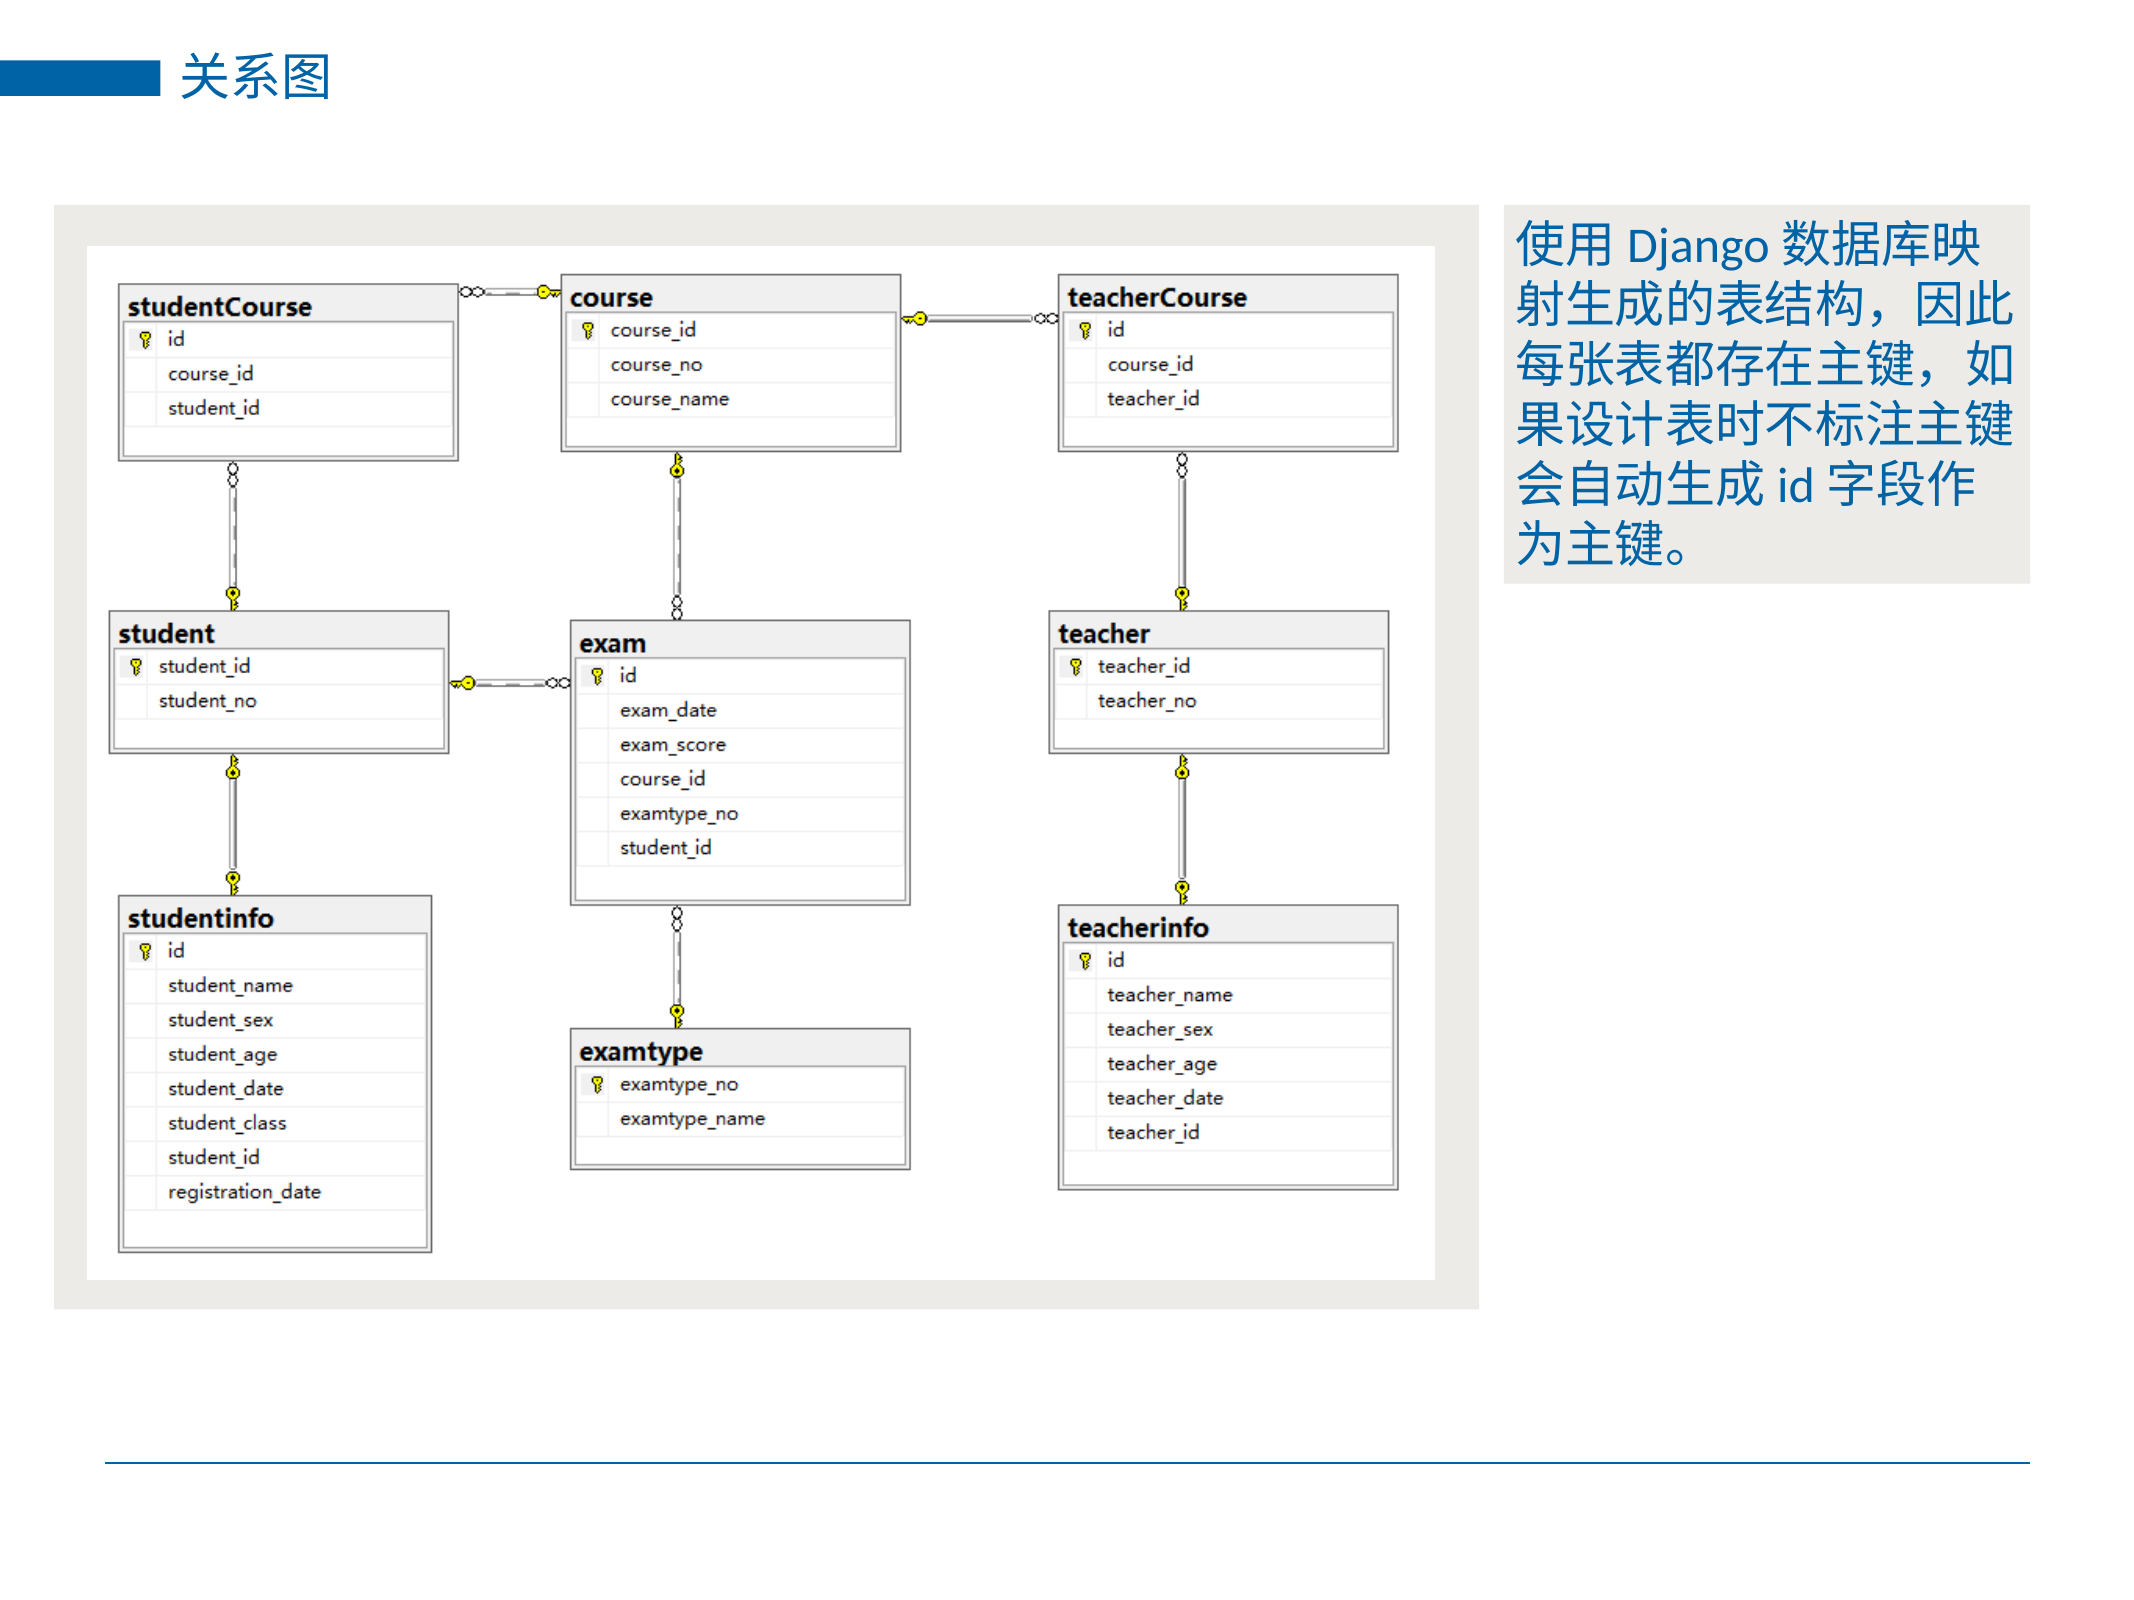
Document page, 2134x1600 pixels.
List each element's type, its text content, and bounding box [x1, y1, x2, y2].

picture [87, 246, 1435, 1280]
text_box [0, 60, 161, 96]
text_box 使用Django数据库映射生成的表结构，因此每张表都存在主键，如果设计表时不标注主键会自动生成id字段作为主键。 [1500, 204, 2031, 580]
text_box [1503, 580, 2031, 584]
text_box 关系图 [177, 42, 655, 106]
text_box [54, 204, 1480, 1310]
